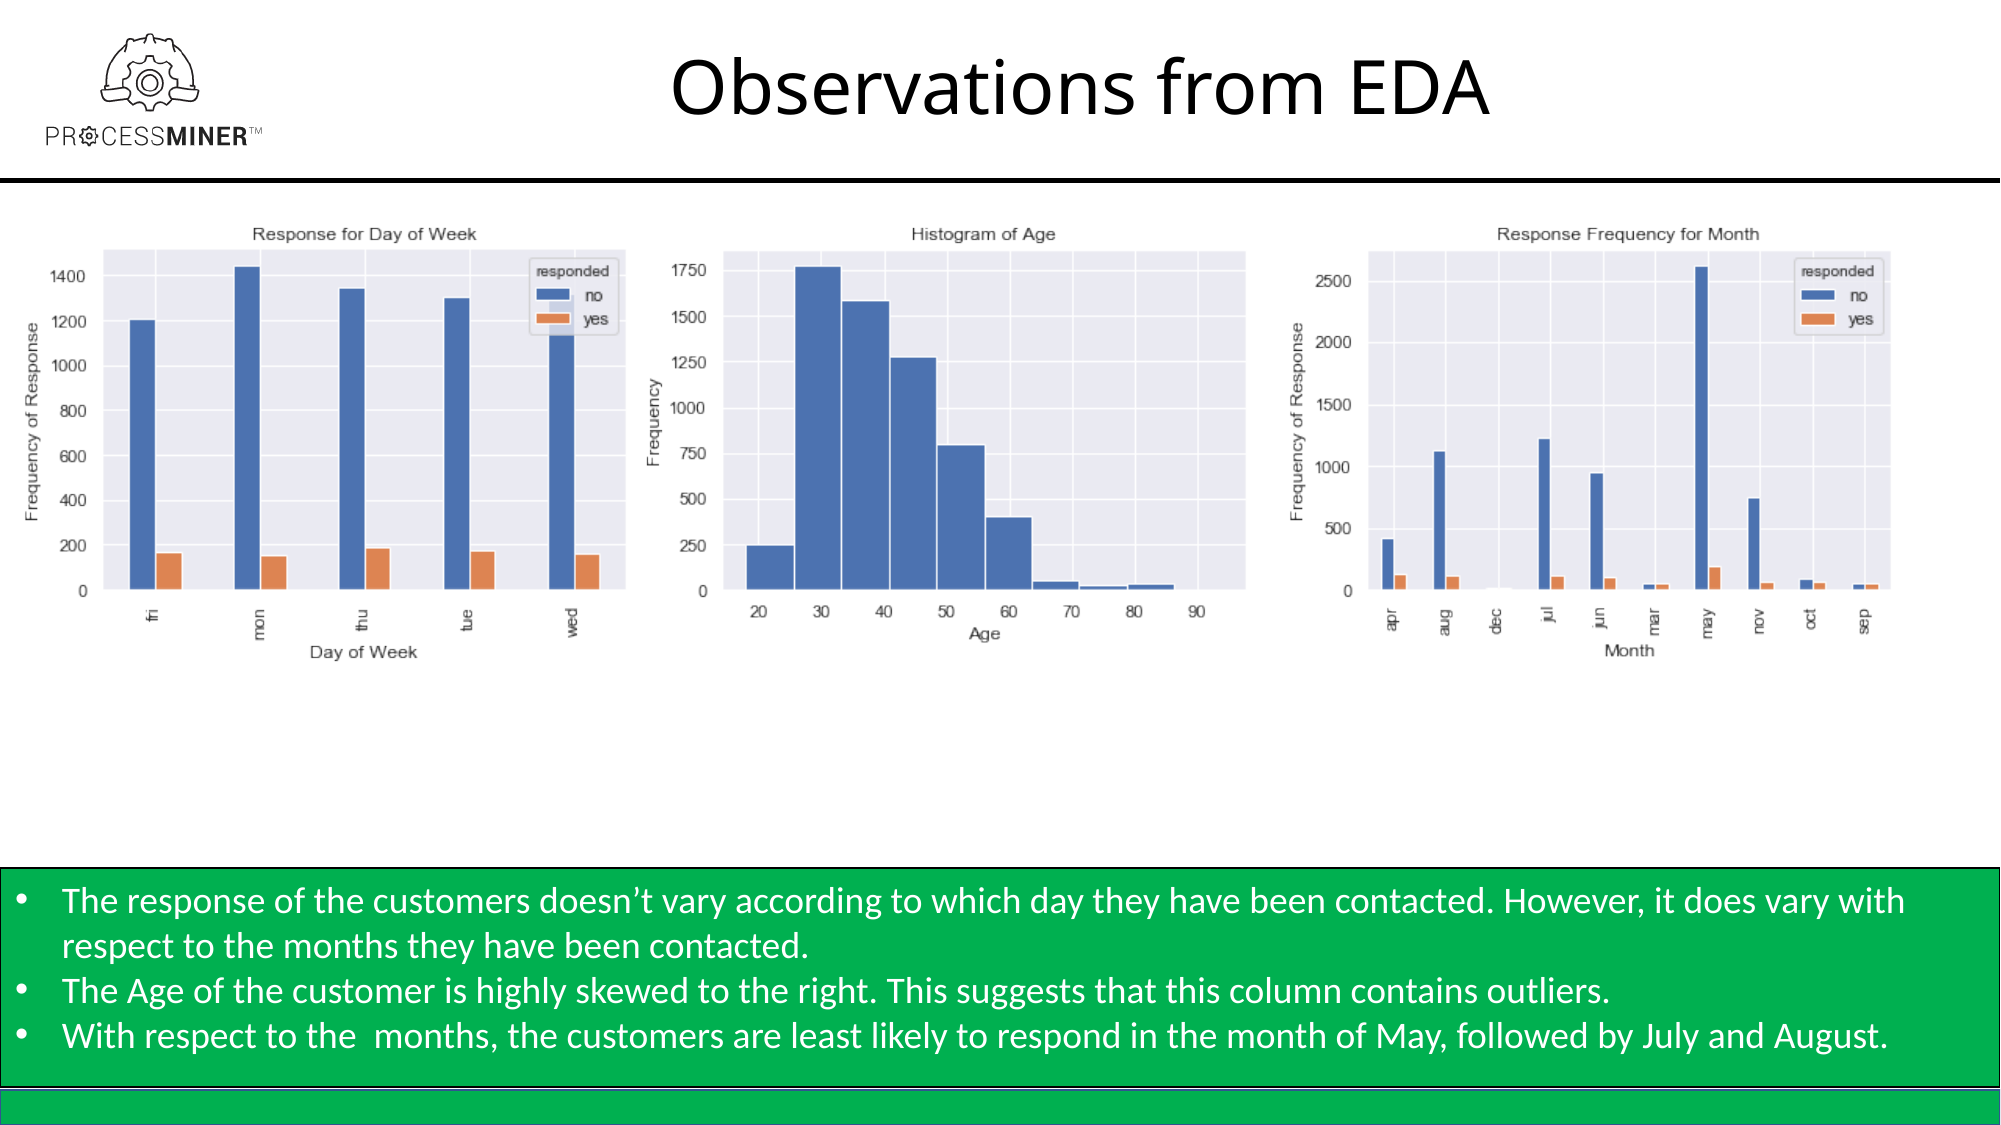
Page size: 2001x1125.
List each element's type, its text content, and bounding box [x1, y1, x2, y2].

picture [1281, 217, 1902, 671]
text_box Observations from EDA [654, 31, 1506, 137]
picture [9, 5, 296, 177]
picture [16, 217, 1257, 671]
text_box The response of the customers doesn’t vary according to which day they have been contacted. However, it does vary with respect to the months they have been contacted. The Age of the customer is highly skewed to the right. This suggests that this column contains outliers. With respect to the months, the customers are least likely to respond in the month of May, followed by July and August. [0, 867, 2000, 1088]
